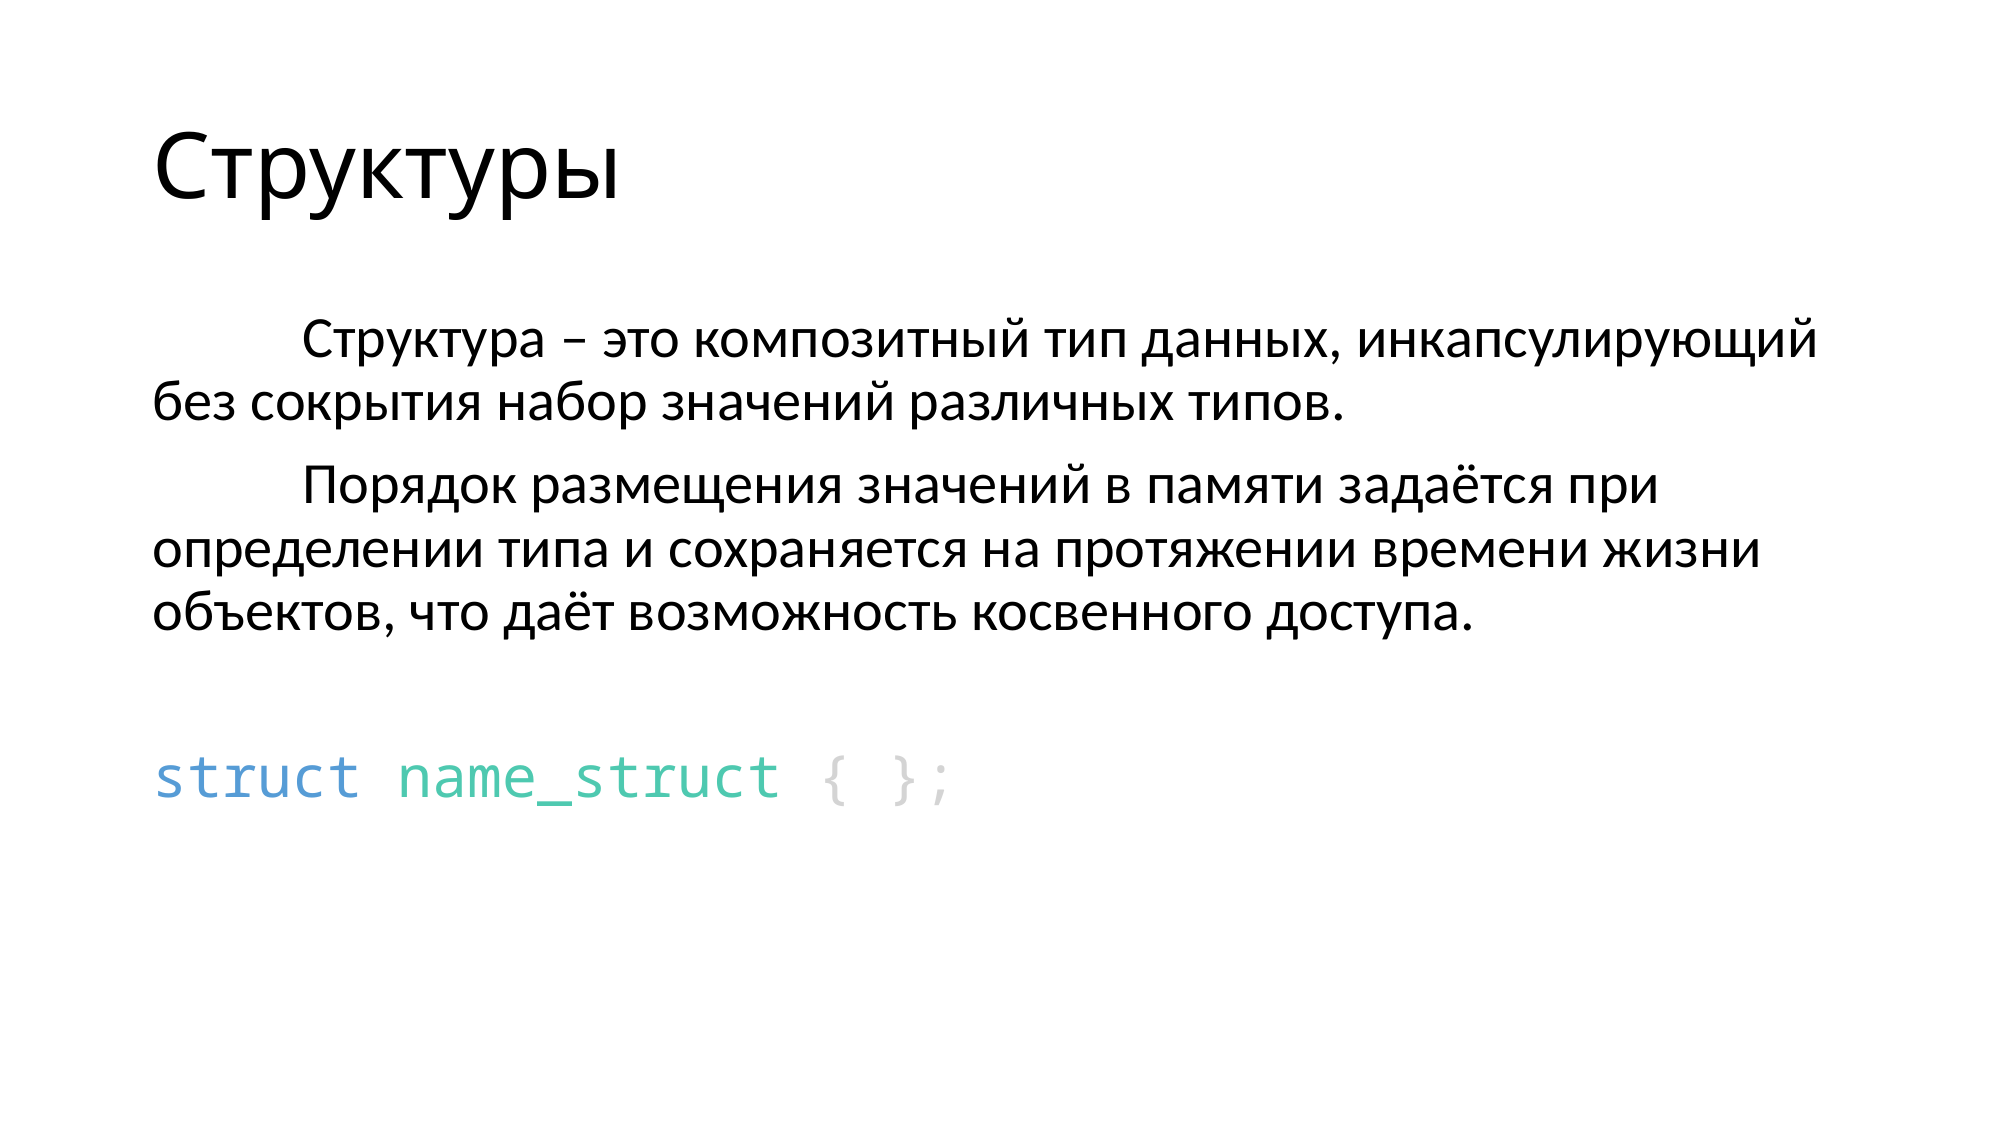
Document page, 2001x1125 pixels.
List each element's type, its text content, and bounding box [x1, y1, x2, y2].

title Структуры [137, 59, 1863, 278]
list Структура – это композитный тип данных, инкапсулирующий без сокрытия набор значений различных типов. Порядок размещения значений в памяти задаётся при определении типа и сохраняется на протяжении времени жизни объектов, что даёт возможность косвенного доступа. struct name_struct { }; [137, 299, 1863, 1014]
